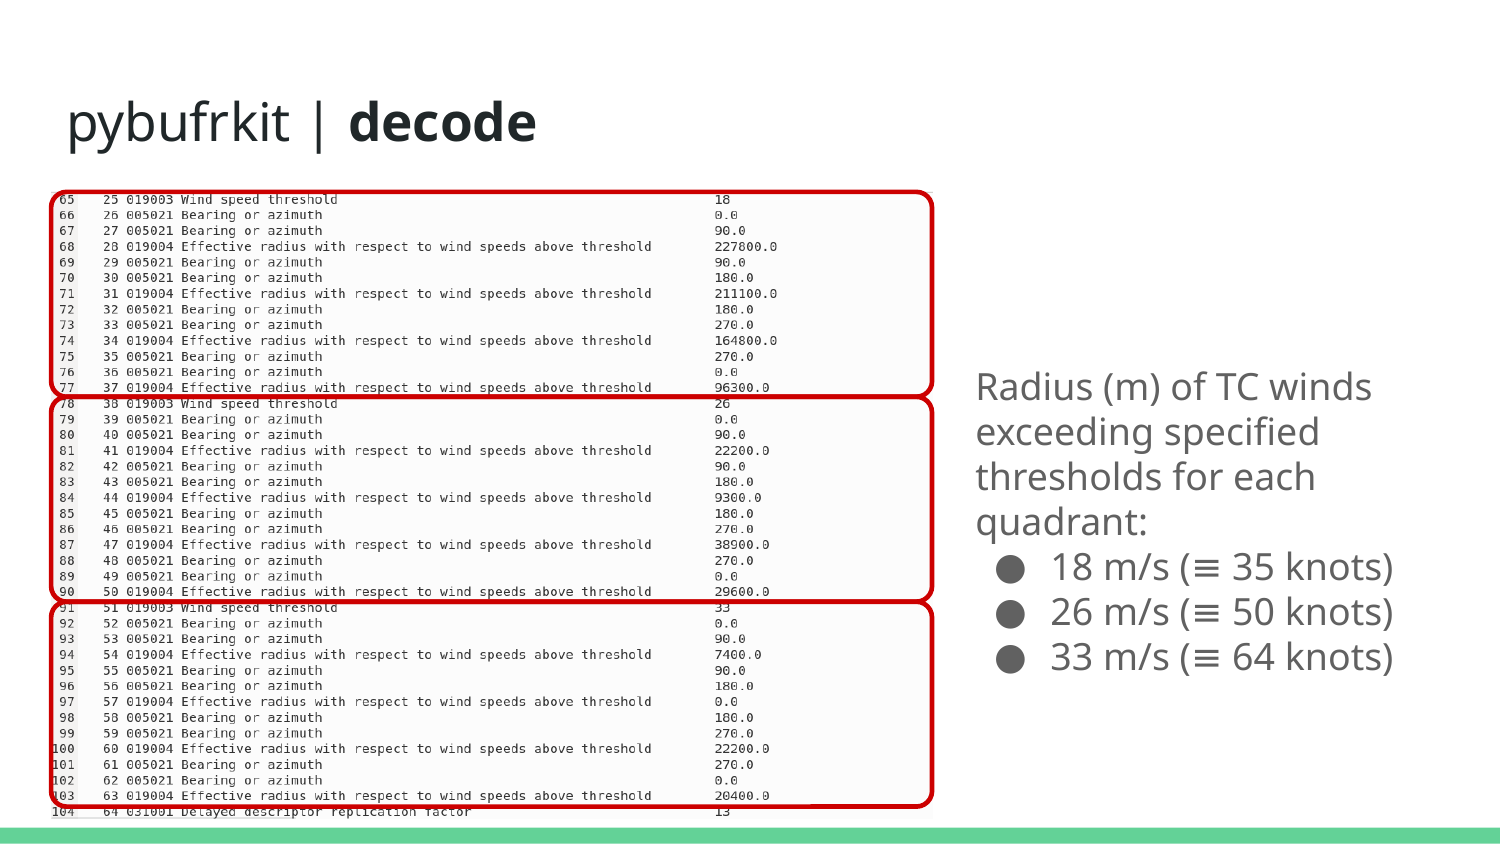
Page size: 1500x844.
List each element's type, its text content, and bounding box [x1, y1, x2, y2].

picture [50, 191, 933, 819]
title pybufrkit | decode [51, 72, 1449, 167]
text_box Radius (m) of TC winds exceeding specified thresholds for each quadrant: 18 m/s (≡ 35 knots) 26 m/s (≡ 50 knots) 33 m/s (≡ 64 knots) [960, 347, 1475, 693]
